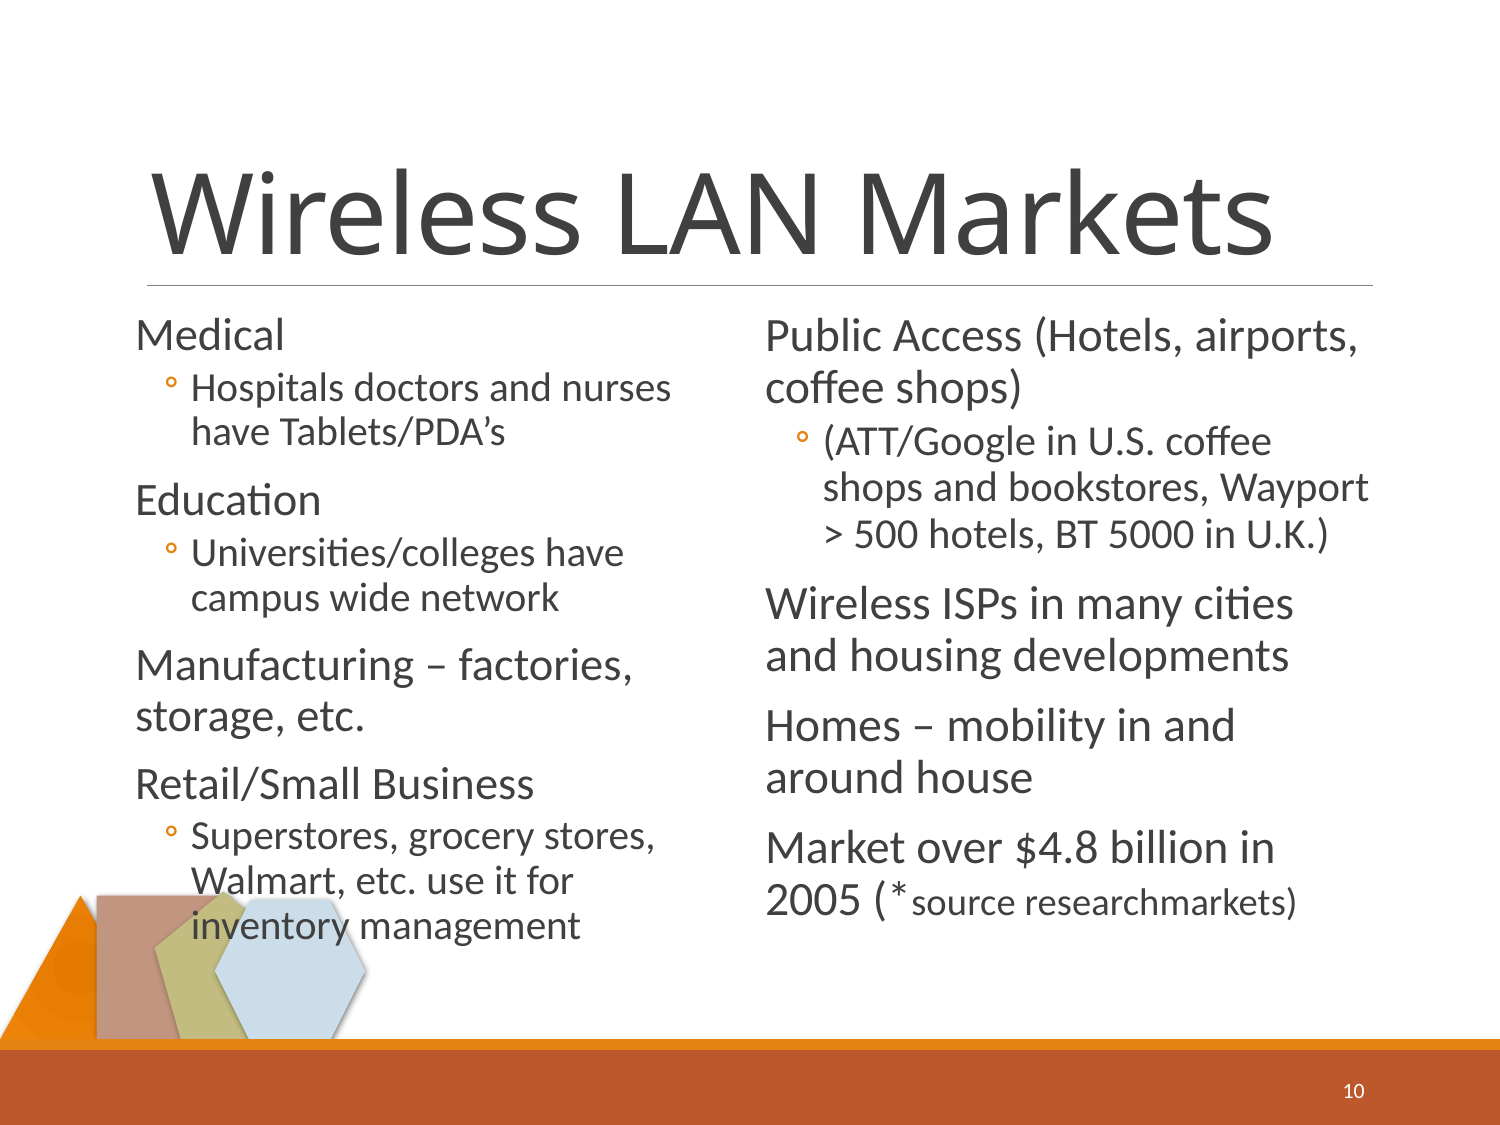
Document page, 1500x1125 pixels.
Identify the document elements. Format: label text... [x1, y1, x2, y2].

slide_number 10 [1218, 1059, 1380, 1120]
list Public Access (Hotels, airports, coffee shops) (ATT/Google in U.S. coffee shops and bookstores, Wayport > 500 hotels, BT 5000 in U.K.) Wireless ISPs in many cities and housing developments Homes – mobility in and around house Market over $4.8 billion in 2005 (*source researchmarkets) [765, 302, 1373, 493]
title Wireless LAN Markets [135, 47, 1373, 285]
list Public Access (Hotels, airports, coffee shops) (ATT/Google in U.S. coffee shops and bookstores, Wayport > 500 hotels, BT 5000 in U.K.) Wireless ISPs in many cities and housing developments Homes – mobility in and around house Market over $4.8 billion in 2005 (*source researchmarkets) [765, 494, 1373, 963]
list Medical Hospitals doctors and nurses have Tablets/PDA’s Education Universities/colleges have campus wide network Manufacturing – factories, storage, etc. Retail/Small Business Superstores, grocery stores, Walmart, etc. use it for inventory management [135, 302, 743, 963]
